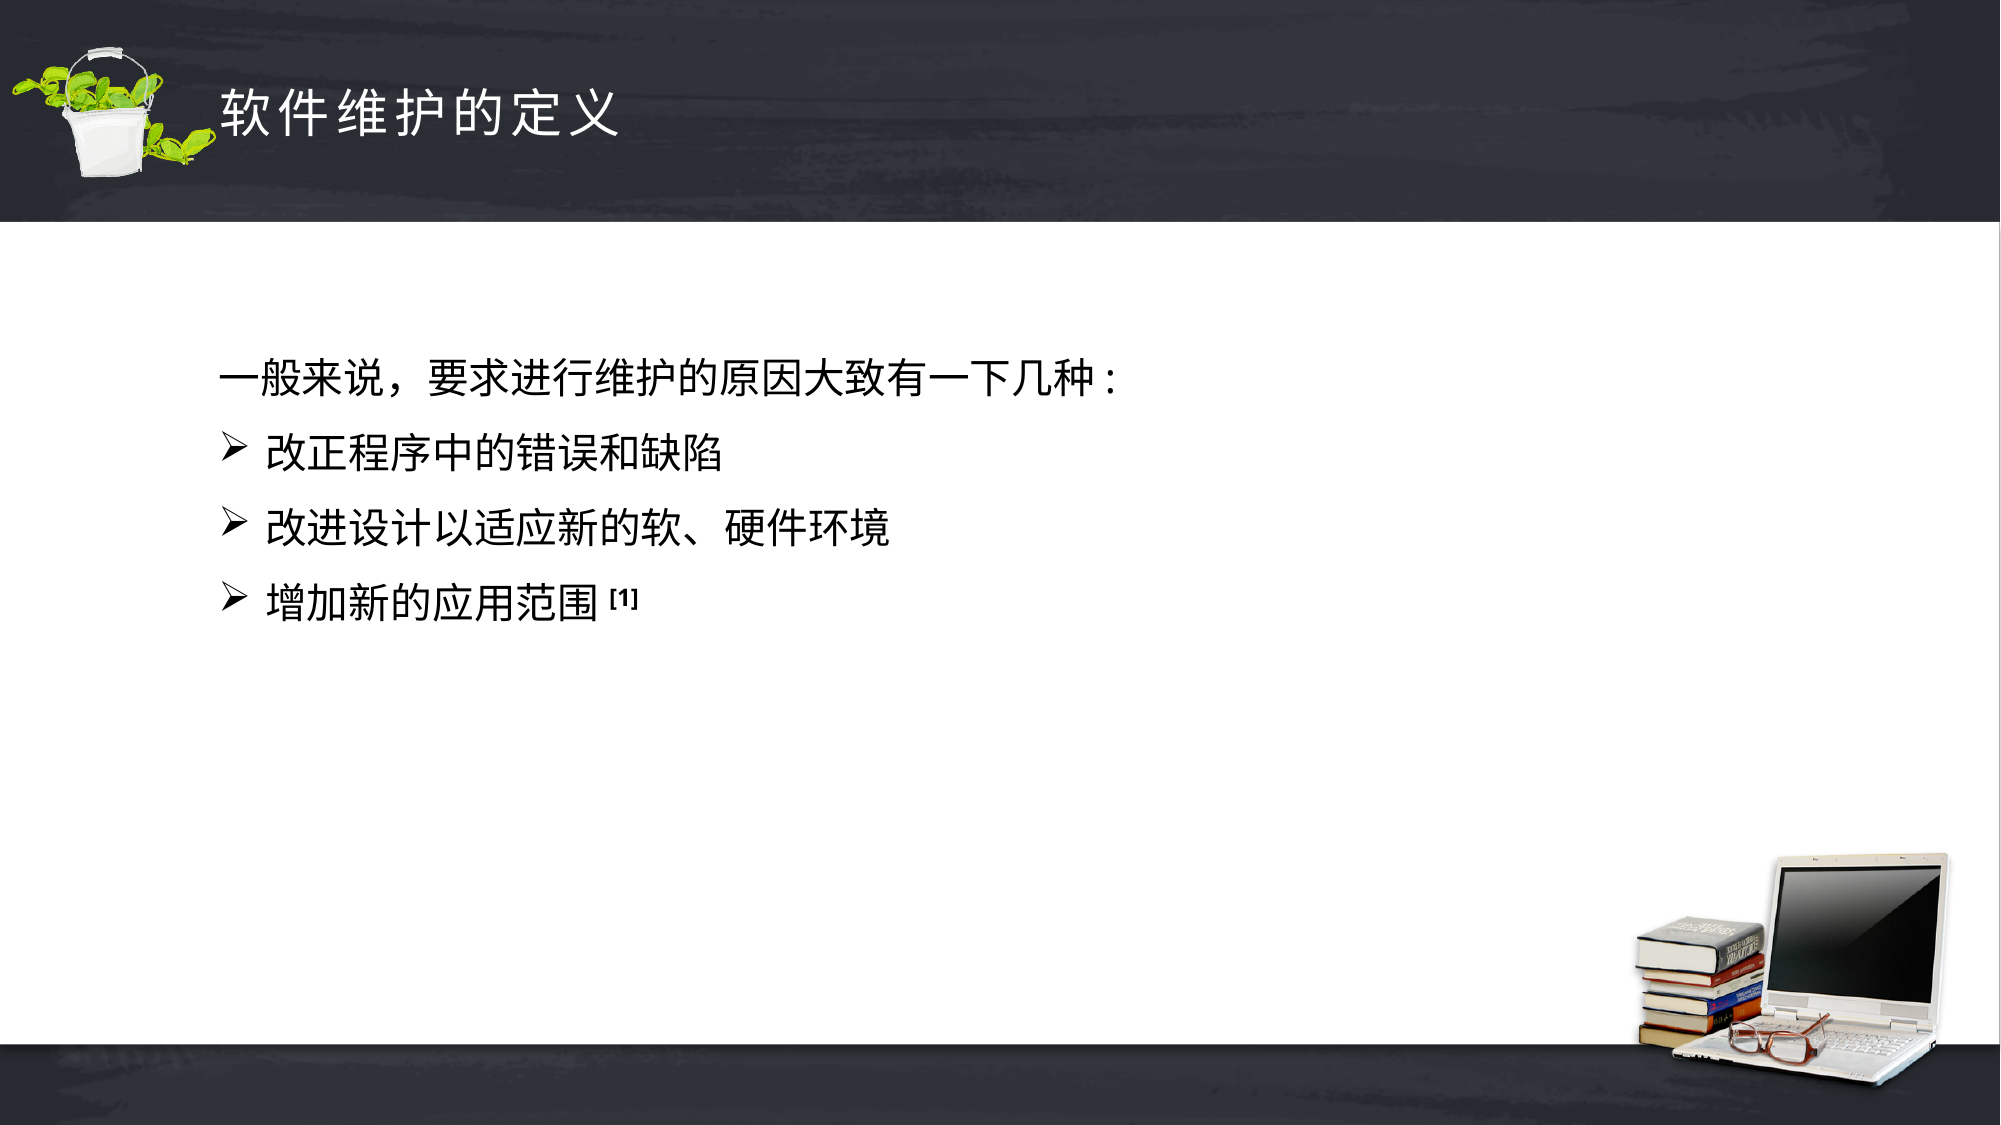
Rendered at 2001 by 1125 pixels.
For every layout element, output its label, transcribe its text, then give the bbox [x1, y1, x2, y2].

text_box 一般来说，要求进行维护的原因大致有一下几种: 改正程序中的错误和缺陷 改进设计以适应新的软、硬件环境 增加新的应用范围[1] [203, 319, 1418, 635]
picture [0, 838, 2000, 1125]
picture [0, 0, 2000, 221]
text_box 软件维护的定义 [204, 73, 637, 151]
